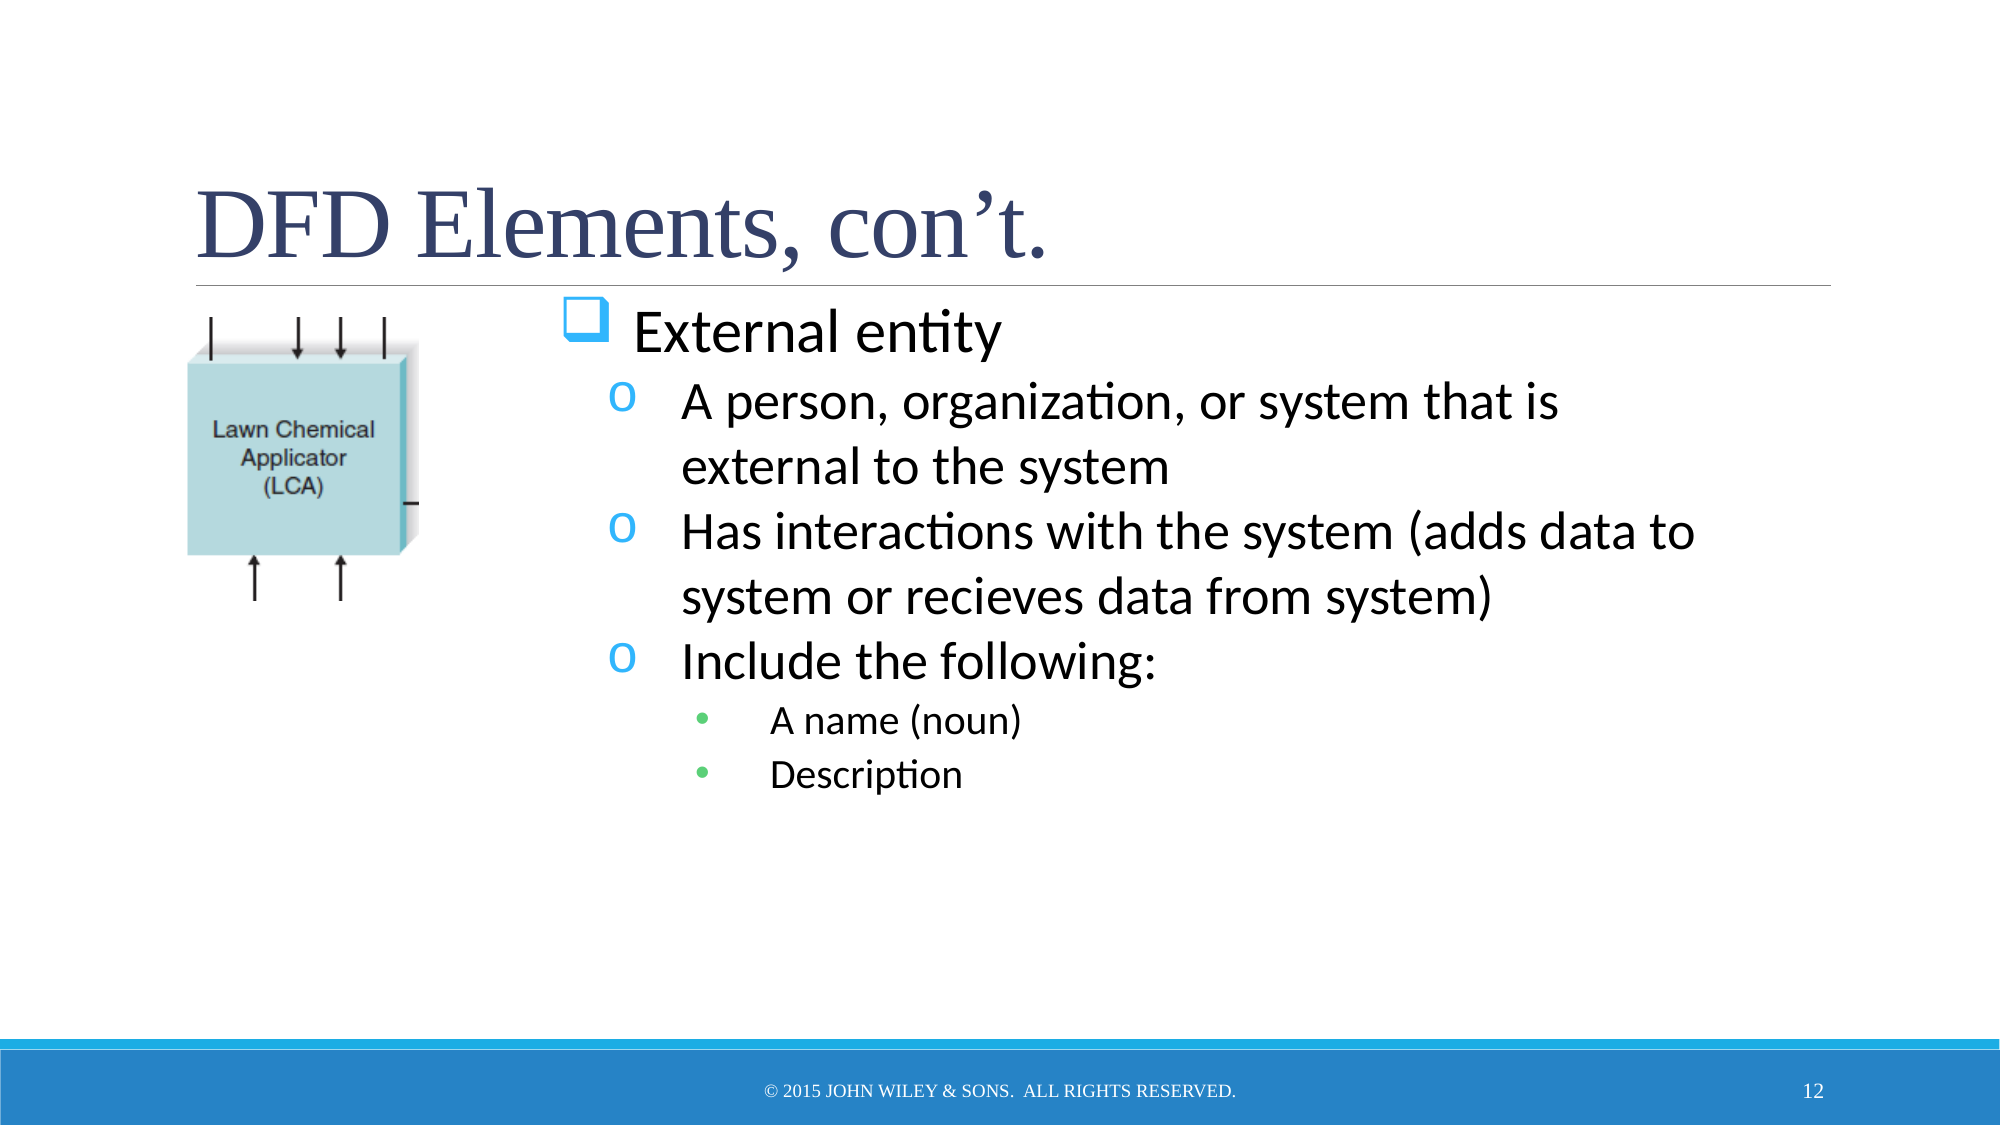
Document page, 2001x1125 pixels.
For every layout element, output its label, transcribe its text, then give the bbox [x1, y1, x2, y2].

list External entity A person, organization, or system that is external to the system Has interactions with the system (adds data to system or recieves data from system) Include the following: A name (noun) Description [539, 275, 1749, 1034]
slide_number 12 [1624, 1059, 1840, 1120]
footer © 2015 John Wiley & Sons. All Rights Reserved. [604, 1059, 1396, 1120]
title DFD Elements, con’t. [180, 47, 1830, 285]
picture [179, 317, 420, 602]
